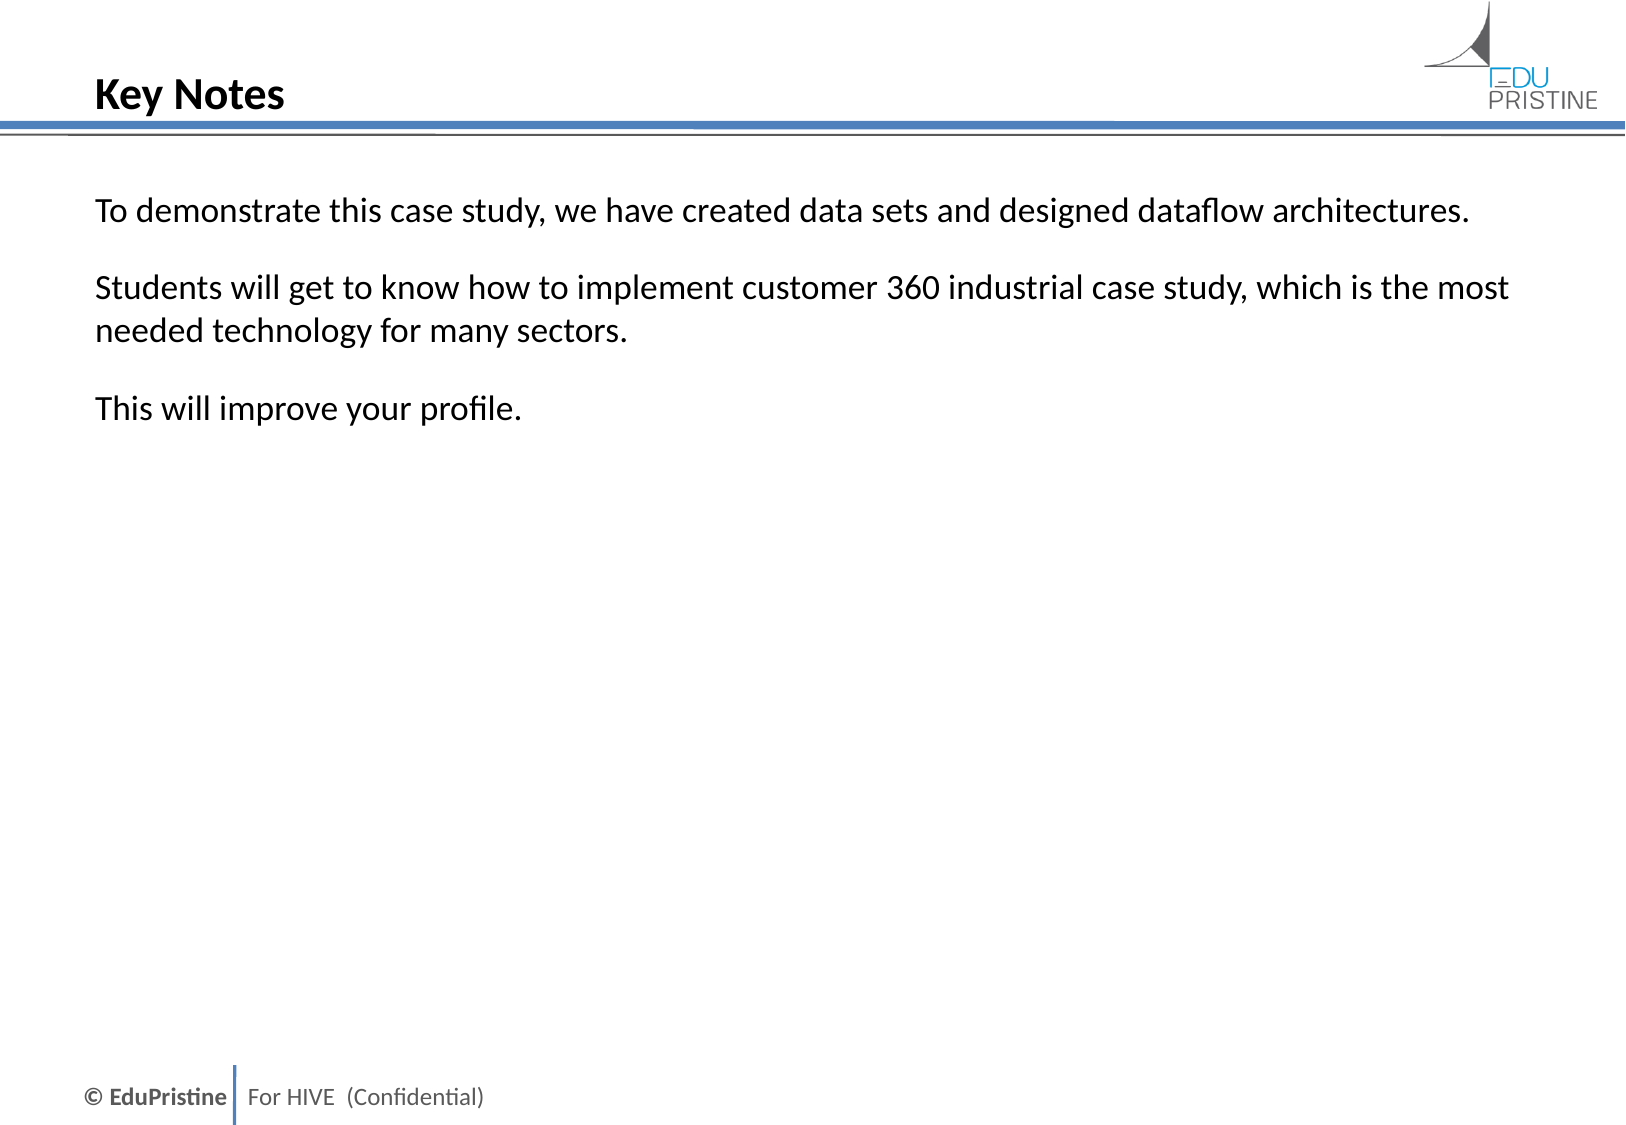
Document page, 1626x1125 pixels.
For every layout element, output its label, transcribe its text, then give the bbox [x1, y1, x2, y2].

title Key Notes [87, 10, 1416, 126]
picture [1424, 1, 1597, 109]
list To demonstrate this case study, we have created data sets and designed dataflow architectures. Students will get to know how to implement customer 360 industrial case study, which is the most needed technology for many sectors. This will improve your profile. [87, 179, 1550, 1007]
